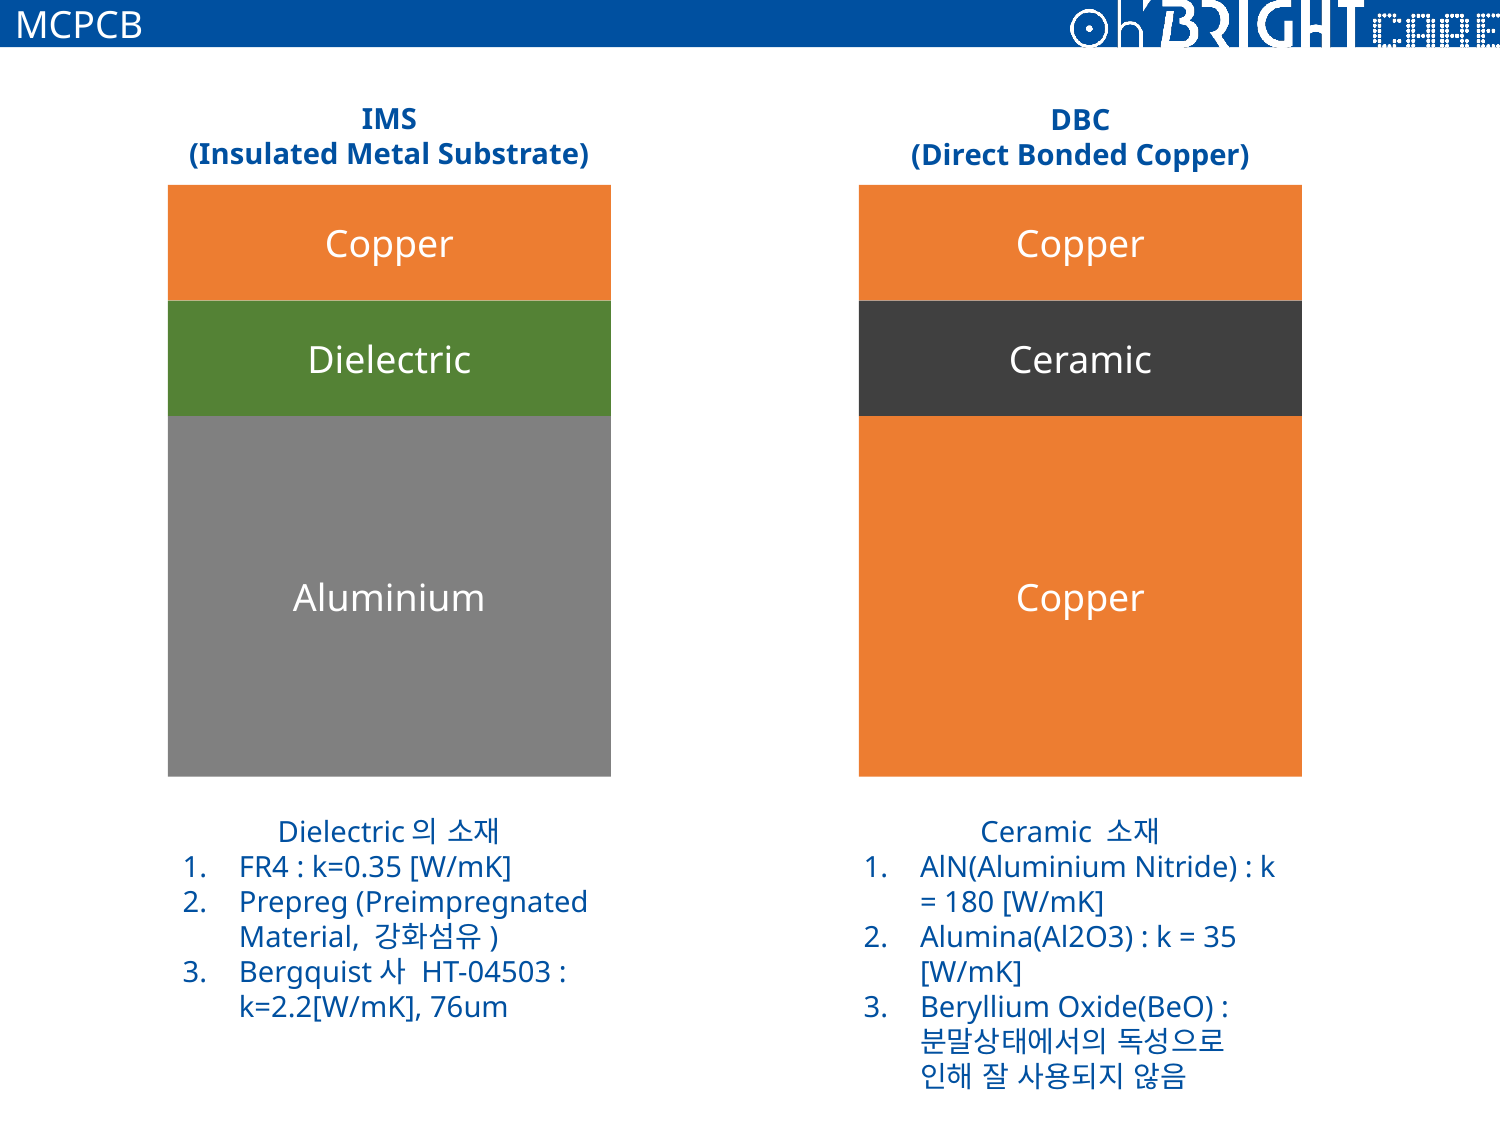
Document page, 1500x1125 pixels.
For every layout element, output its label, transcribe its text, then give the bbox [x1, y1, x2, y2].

text_box Aluminium [167, 415, 612, 778]
text_box DBC (Direct Bonded Copper) [858, 93, 1302, 179]
text_box Ceramic [858, 299, 1303, 415]
text_box MCPCB [0, 0, 1070, 48]
picture [1070, 0, 1500, 48]
text_box Ceramic 소재 AlN(Aluminium Nitride) : k = 180 [W/mK] Alumina(Al2O3) : k = 35 [W/mK] Beryllium Oxide(BeO) : 분말상태에서의 독성으로 인해 잘 사용되지 않음 [848, 806, 1293, 1101]
text_box IMS (Insulated Metal Substrate) [167, 93, 611, 178]
text_box Copper [167, 184, 612, 299]
text_box Copper [858, 184, 1303, 299]
text_box Copper [858, 415, 1303, 778]
text_box Dielectric [167, 299, 612, 415]
text_box Dielectric의 소재 FR4 : k=0.35 [W/mK] Prepreg (Preimpregnated Material, 강화섬유) Bergquist사 HT-04503 : k=2.2[W/mK], 76um [167, 806, 611, 1031]
